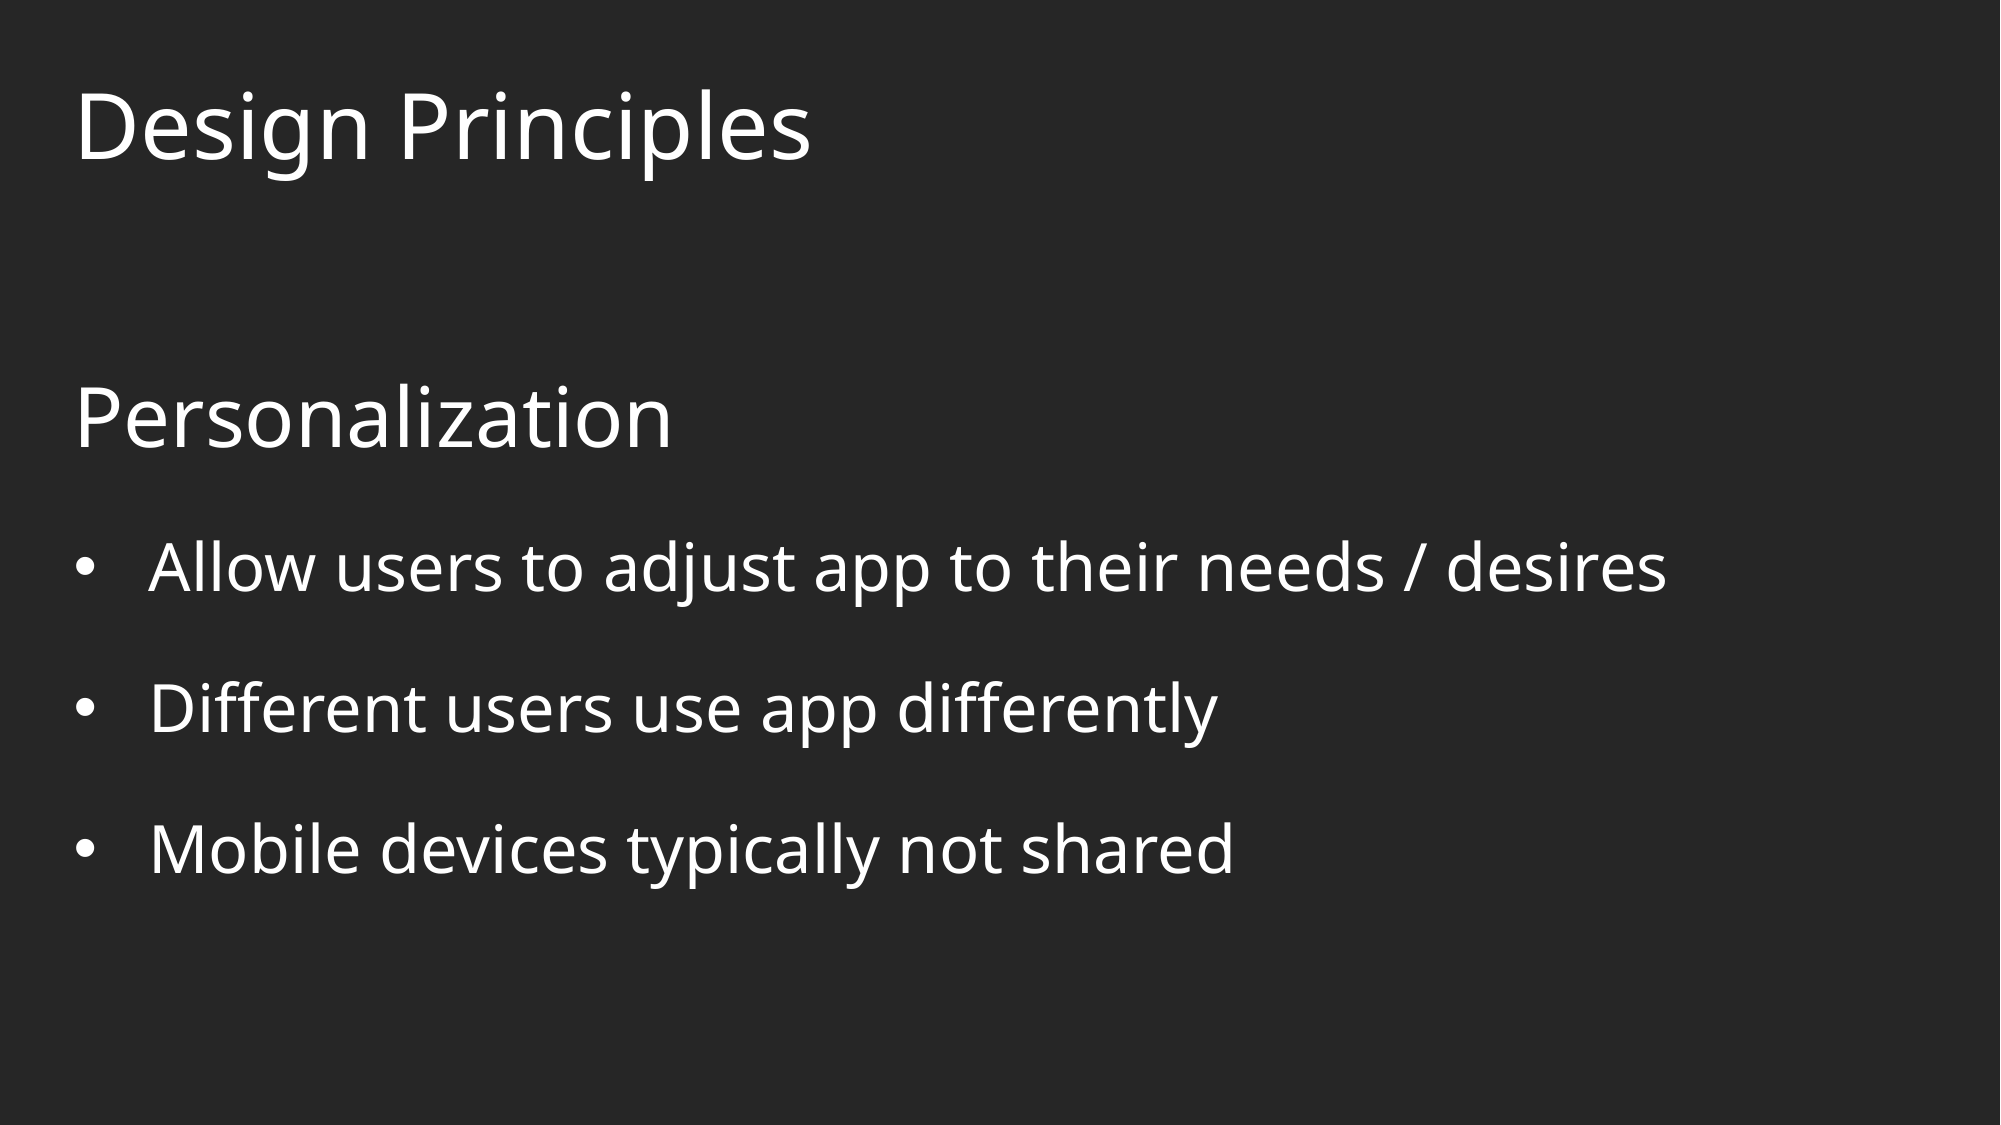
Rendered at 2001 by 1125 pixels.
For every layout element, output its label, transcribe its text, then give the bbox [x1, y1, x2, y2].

text_box Personalization Allow users to adjust app to their needs / desires Different users use app differently Mobile devices typically not shared [58, 306, 1942, 1013]
subtitle Design Principles [58, 72, 1942, 191]
